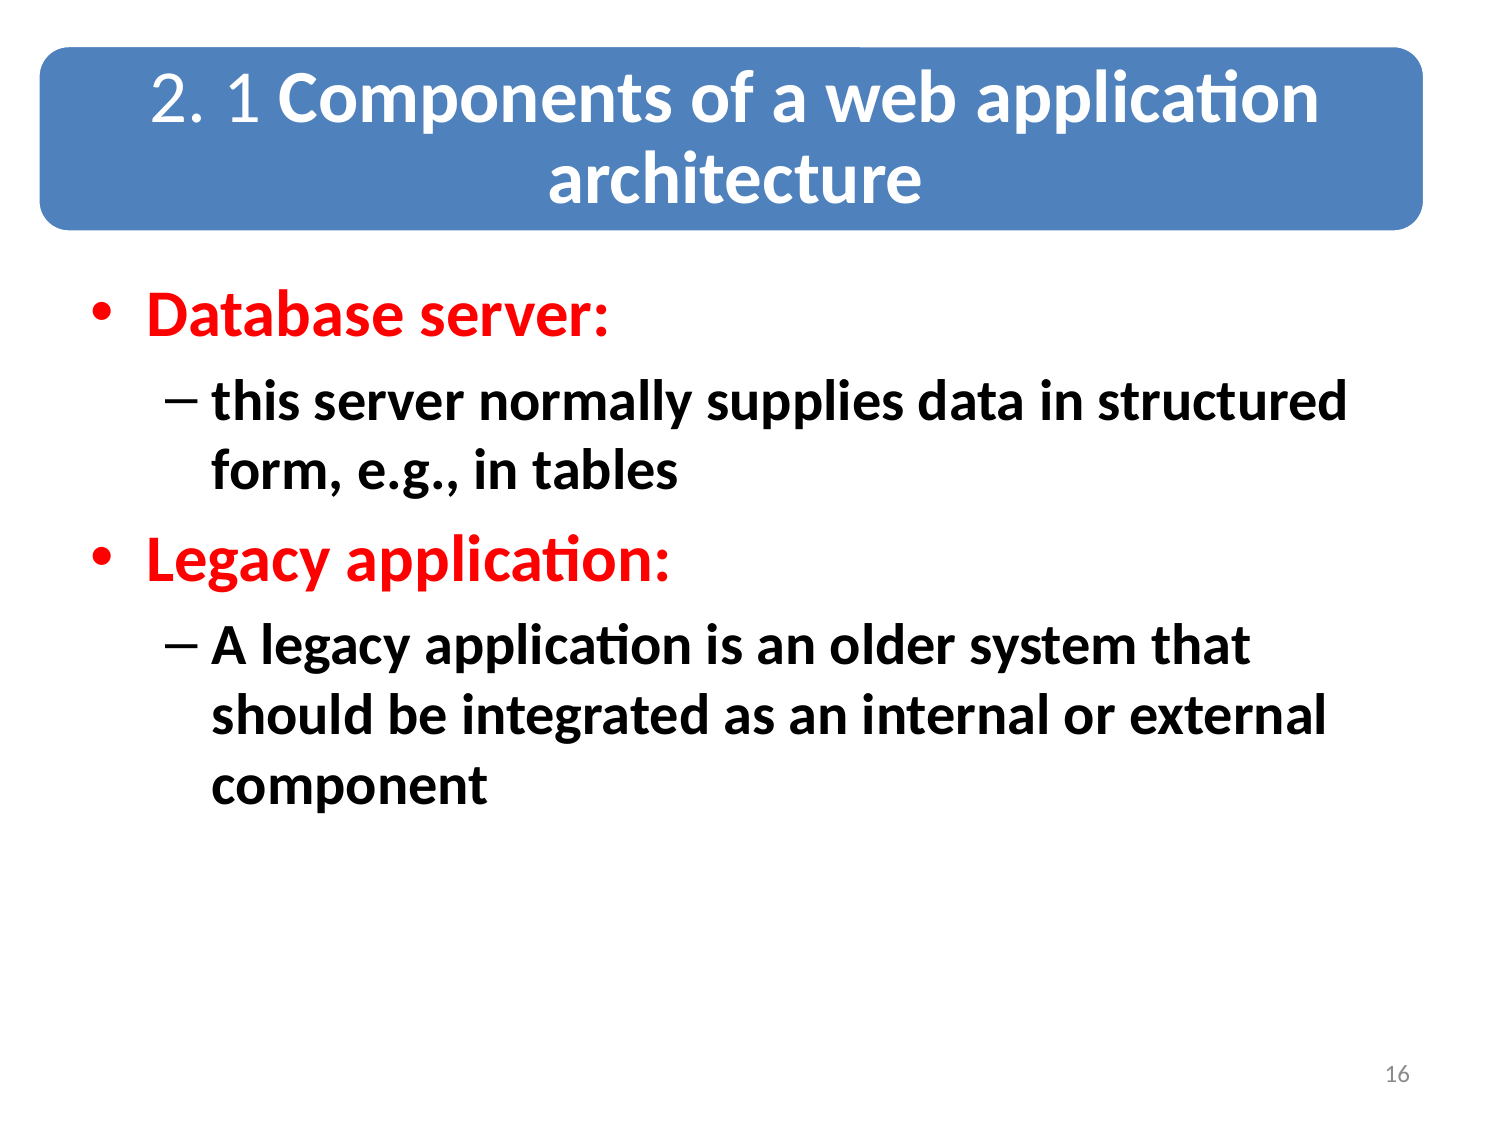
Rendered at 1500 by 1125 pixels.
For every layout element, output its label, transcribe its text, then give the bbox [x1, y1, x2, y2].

slide_number 16 [1074, 1042, 1425, 1103]
list Database server: this server normally supplies data in structured form, e.g., in tables Legacy application: A legacy application is an older system that should be integrated as an internal or external component [75, 262, 1425, 1005]
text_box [37, 44, 1426, 233]
